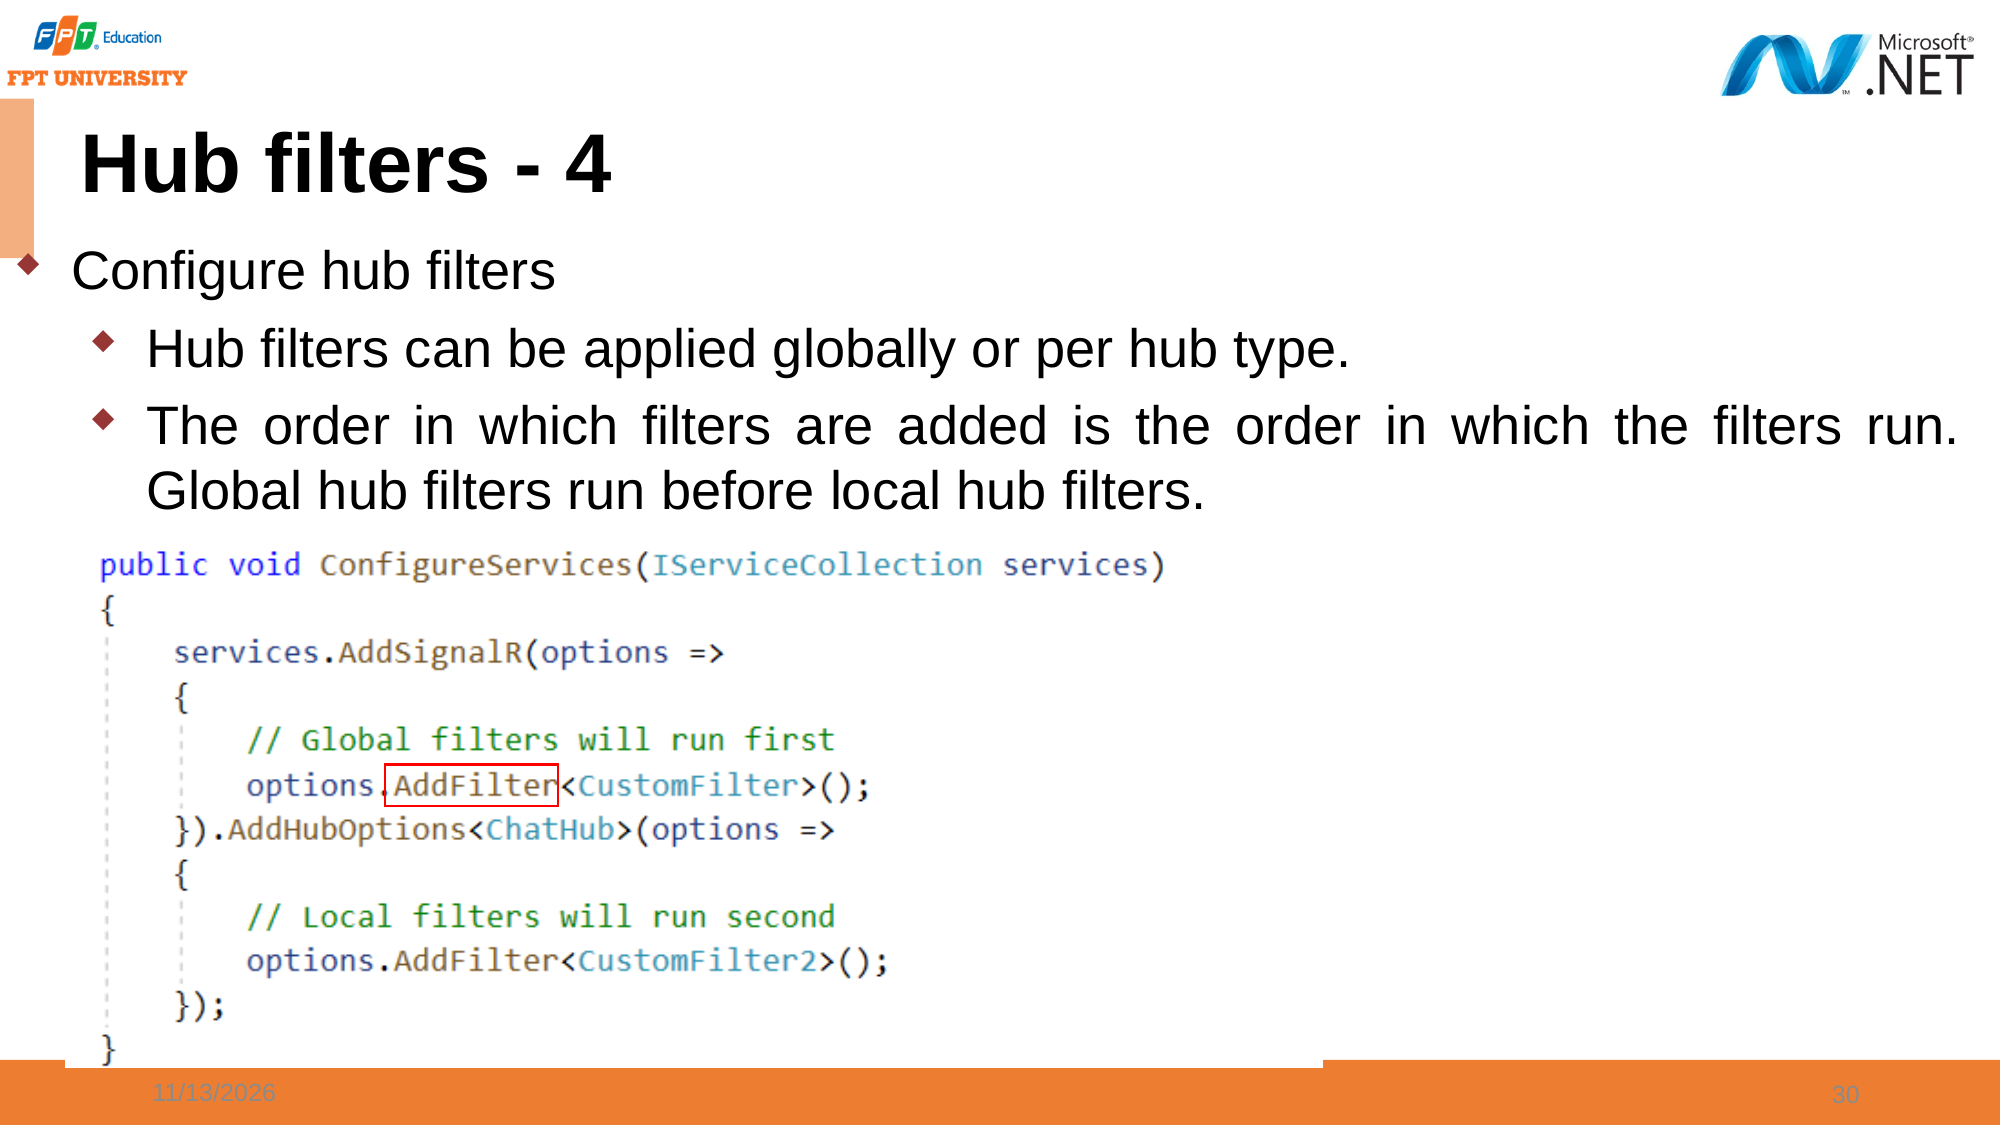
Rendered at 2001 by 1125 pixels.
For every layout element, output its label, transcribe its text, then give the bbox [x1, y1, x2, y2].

picture [1685, 0, 2001, 129]
slide_number 30 [1424, 1063, 1875, 1123]
text_box Configure hub filters Hub filters can be applied globally or per hub type. The order in which filters are added is the order in which the filters run. Global hub filters run before local hub filters. [0, 228, 1978, 673]
picture [0, 1, 194, 96]
title Hub filters - 4 [65, 118, 1952, 213]
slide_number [137, 1068, 588, 1122]
picture [65, 550, 1323, 1068]
